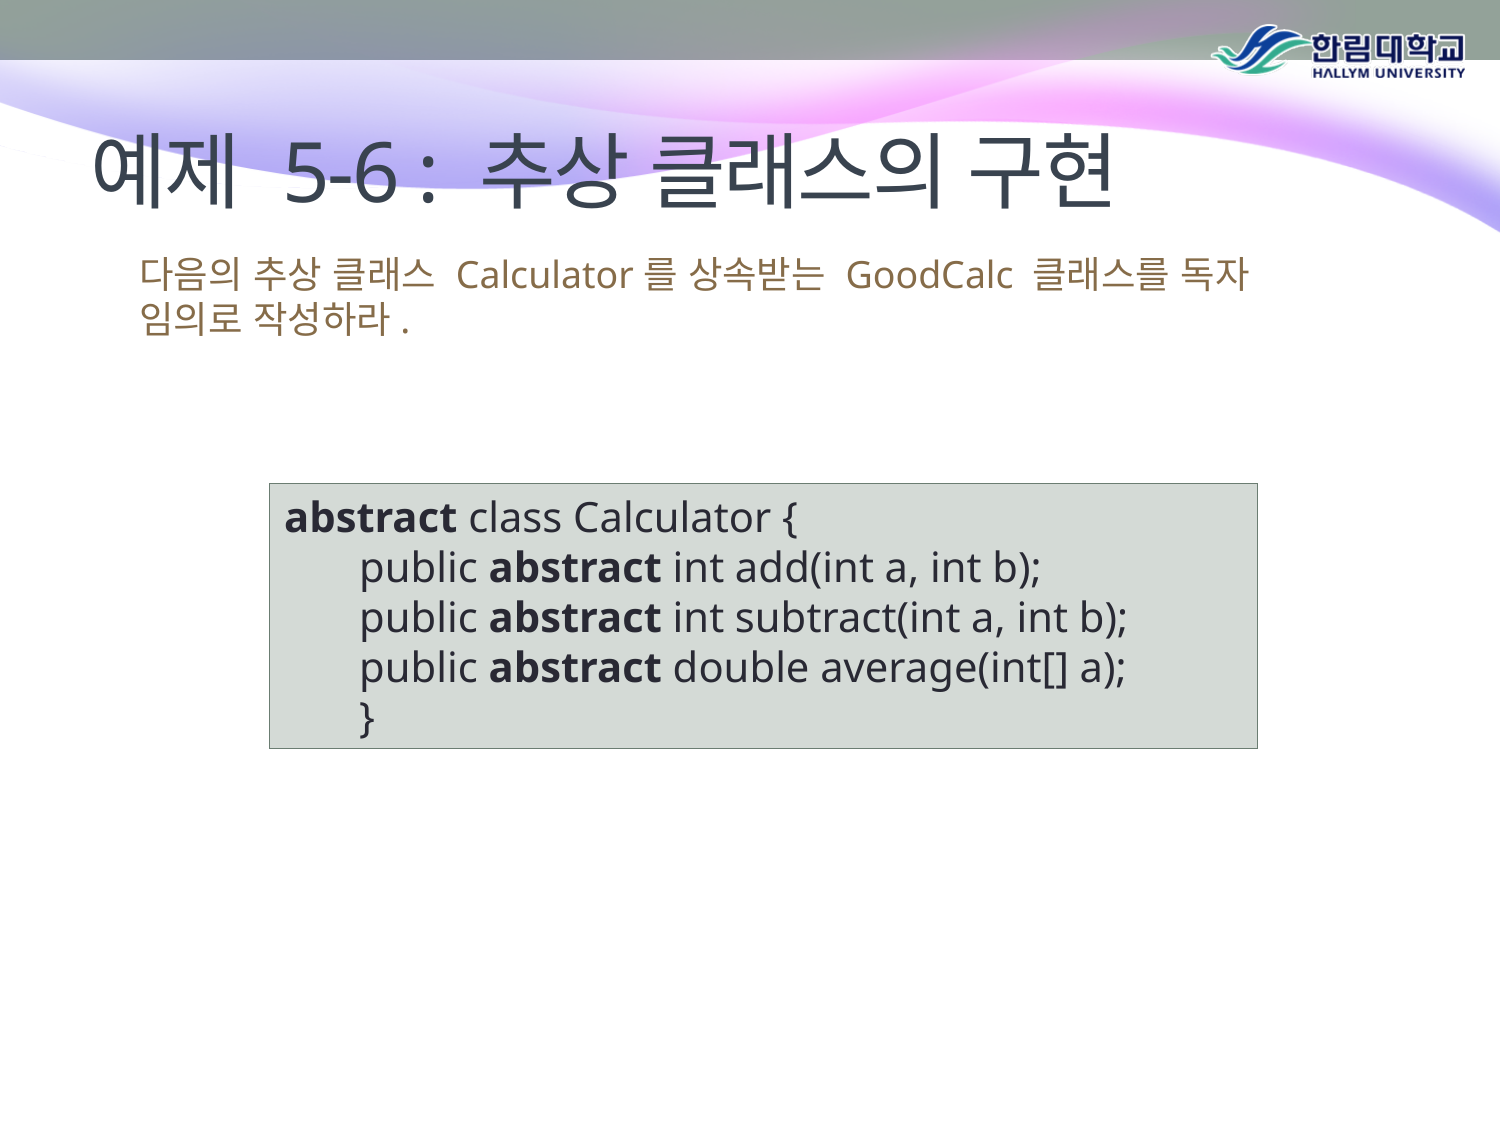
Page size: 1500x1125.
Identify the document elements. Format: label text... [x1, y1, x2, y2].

title 예제 5-6 : 추상 클래스의 구현 [75, 87, 1425, 250]
text_box 다음의 추상 클래스 Calculator를 상속받는 GoodCalc 클래스를 독자 임의로 작성하라. [124, 243, 1353, 349]
text_box abstract class Calculator { public abstract int add(int a, int b); public abstract int subtract(int a, int b); public abstract double average(int[] a); } [269, 483, 1258, 749]
picture [0, 0, 1500, 279]
